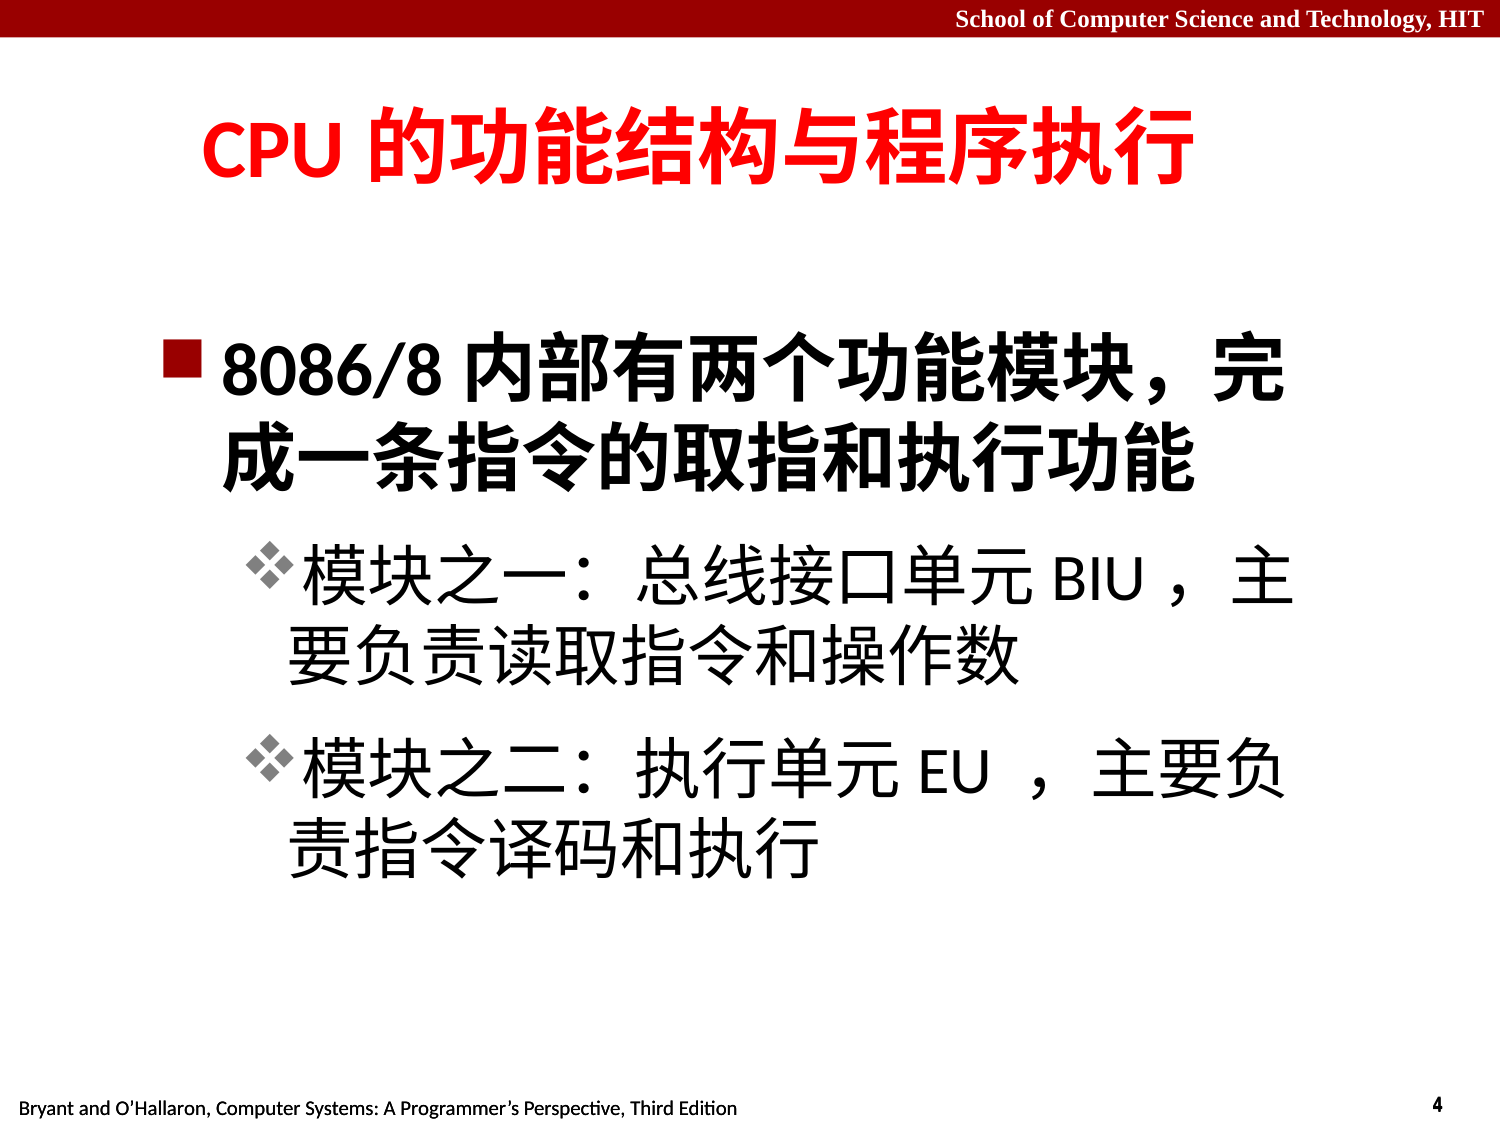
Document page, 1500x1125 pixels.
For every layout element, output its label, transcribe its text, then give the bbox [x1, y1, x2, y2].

title CPU的功能结构与程序执行 [99, 74, 1301, 213]
list 8086/8内部有两个功能模块，完成一条指令的取指和执行功能 模块之一：总线接口单元BIU，主要负责读取指令和操作数 模块之二：执行单元EU ，主要负责指令译码和执行 [149, 312, 1363, 934]
